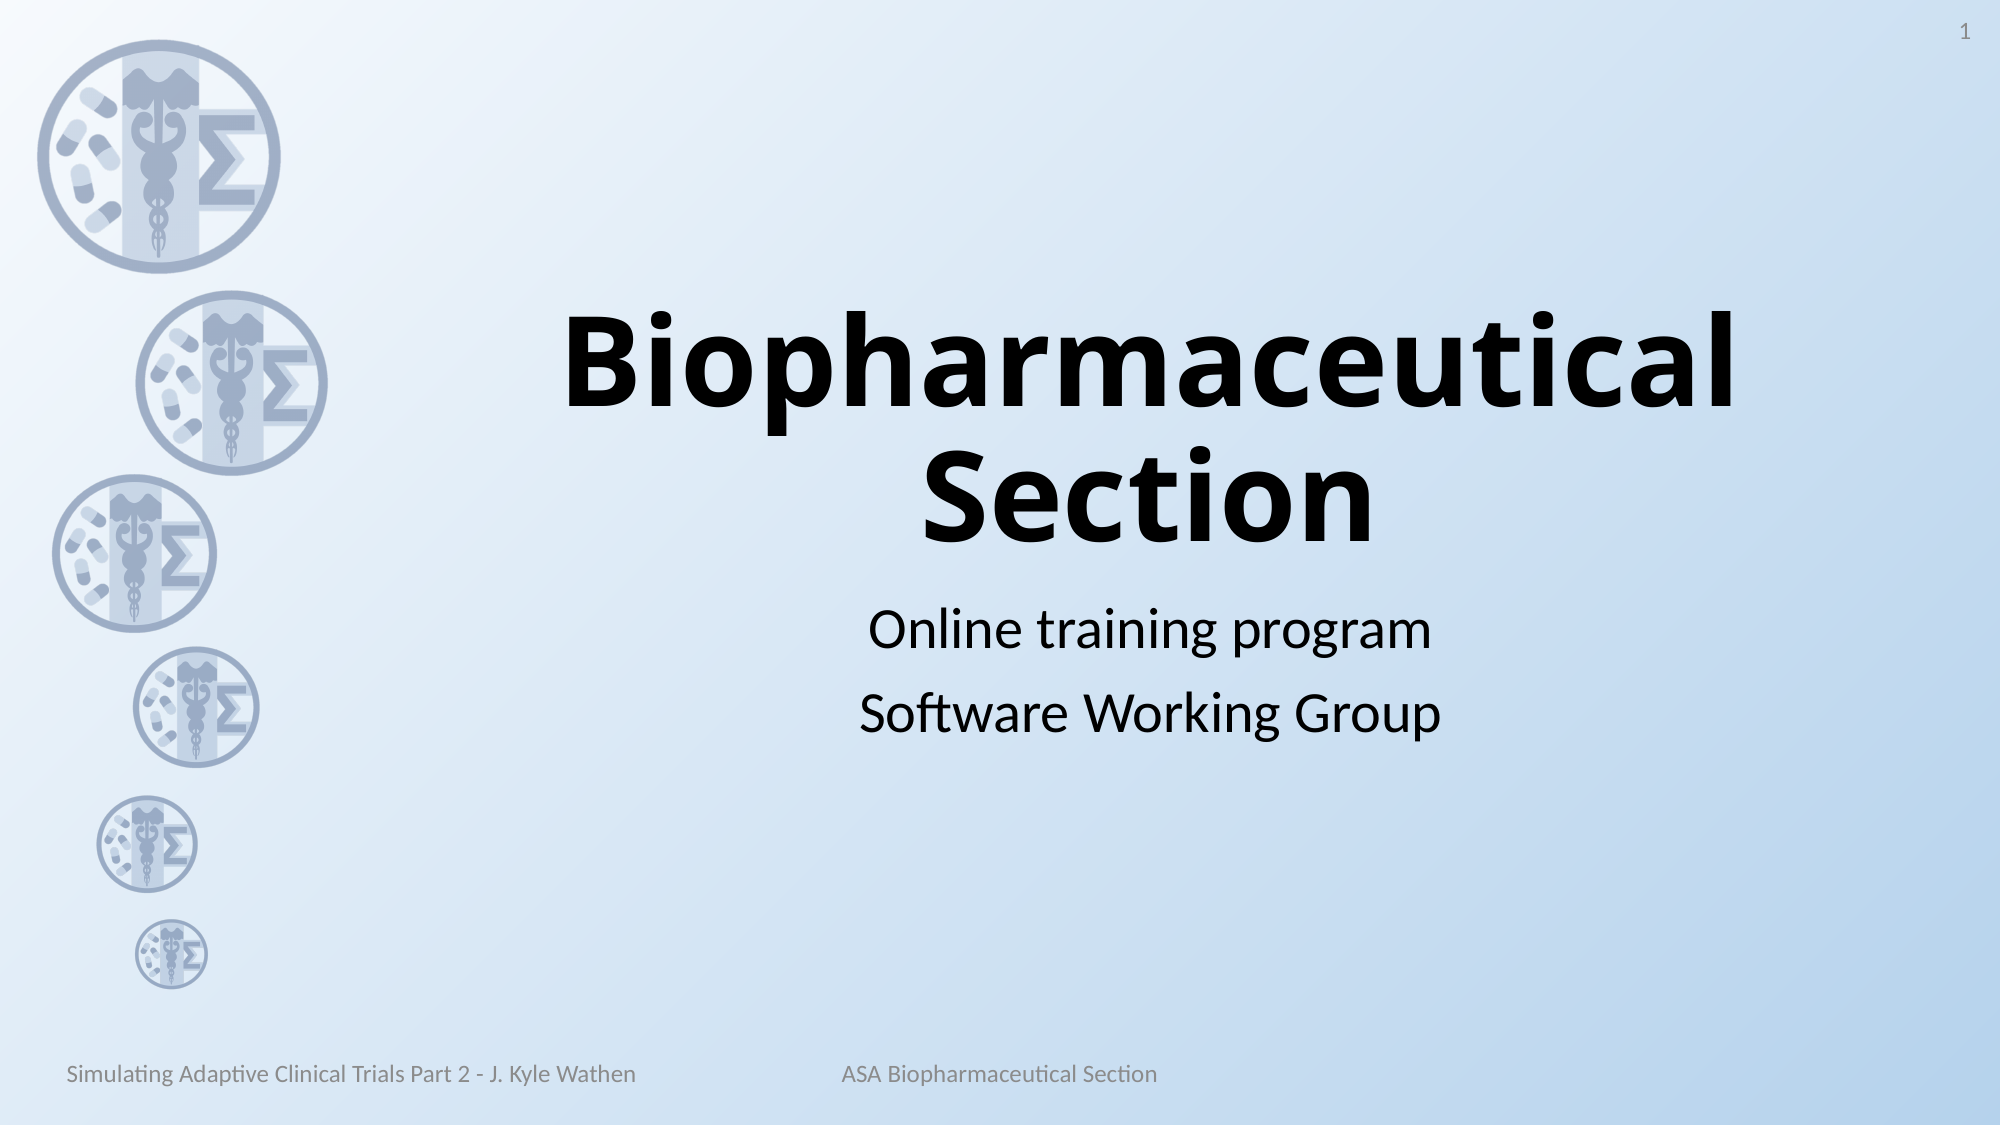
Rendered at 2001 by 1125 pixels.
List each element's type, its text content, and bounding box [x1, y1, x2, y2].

subtitle Online training program Software Working Group [405, 590, 1897, 863]
title Biopharmaceutical Section [411, 184, 1889, 576]
footer ASA Biopharmaceutical Section [662, 1042, 1338, 1103]
slide_number Simulating Adaptive Clinical Trials Part 2 - J. Kyle Wathen [51, 1042, 662, 1103]
slide_number 1 [1536, 0, 1987, 60]
